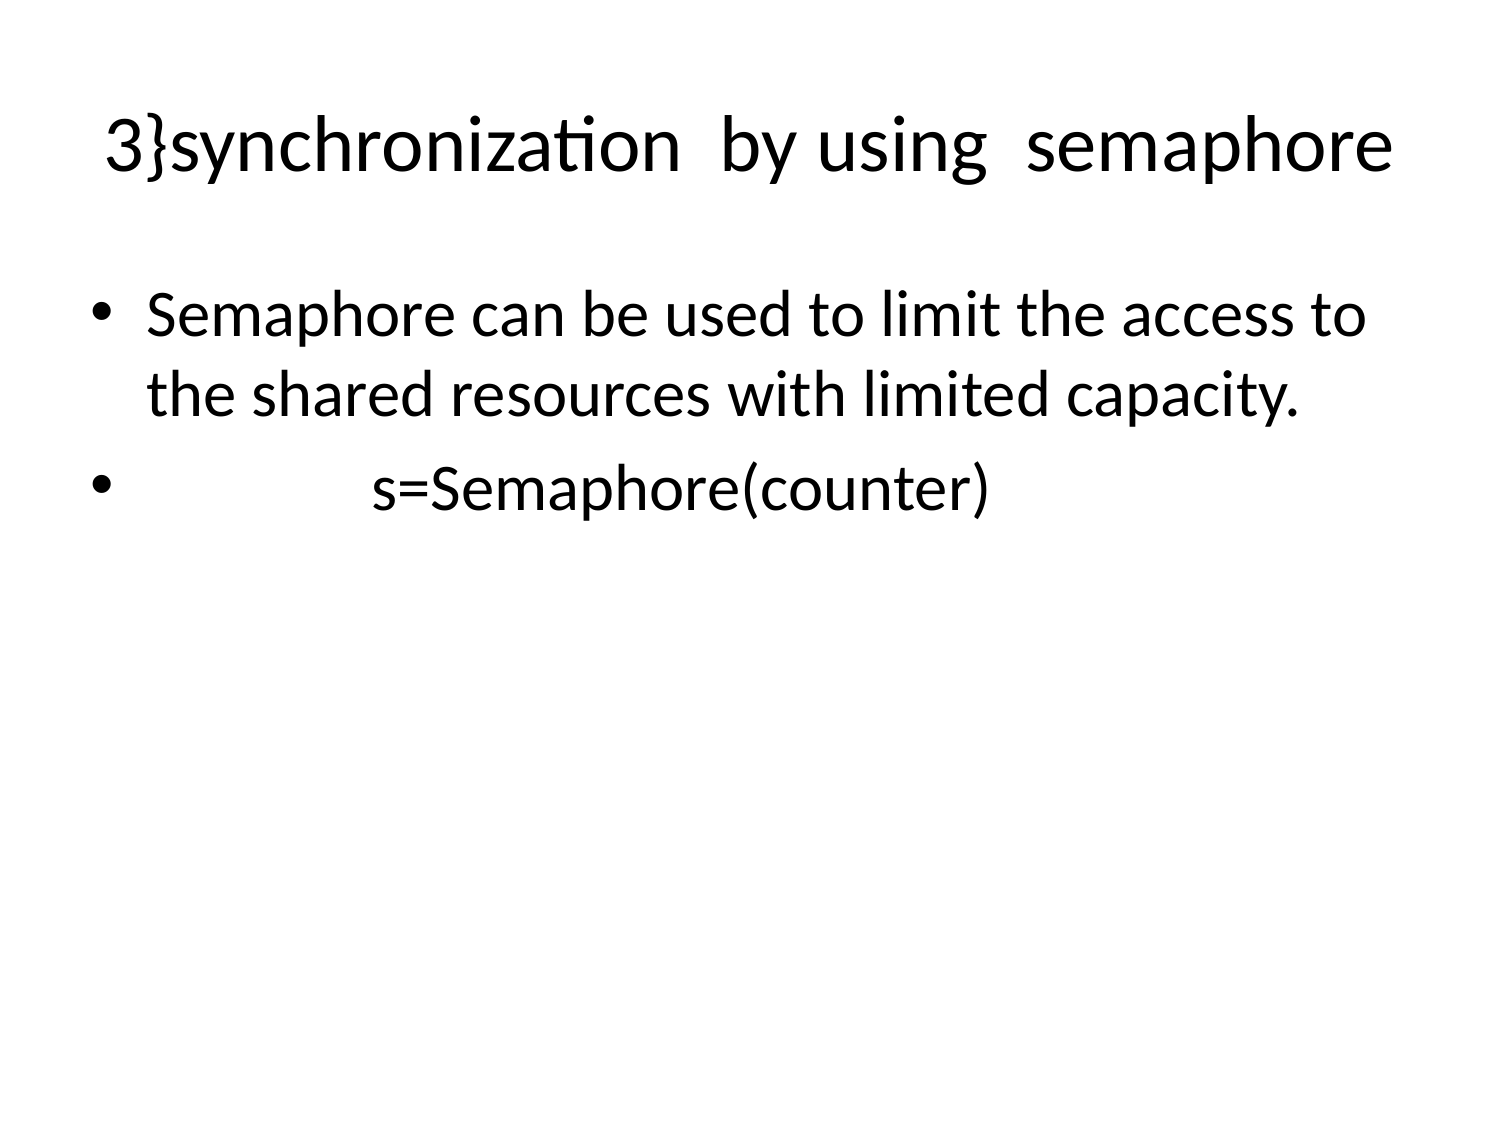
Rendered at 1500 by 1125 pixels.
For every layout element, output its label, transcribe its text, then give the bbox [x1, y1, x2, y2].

list Semaphore can be used to limit the access to the shared resources with limited capacity. s=Semaphore(counter) [75, 262, 1425, 1005]
title 3}synchronization by using semaphore [75, 45, 1425, 233]
